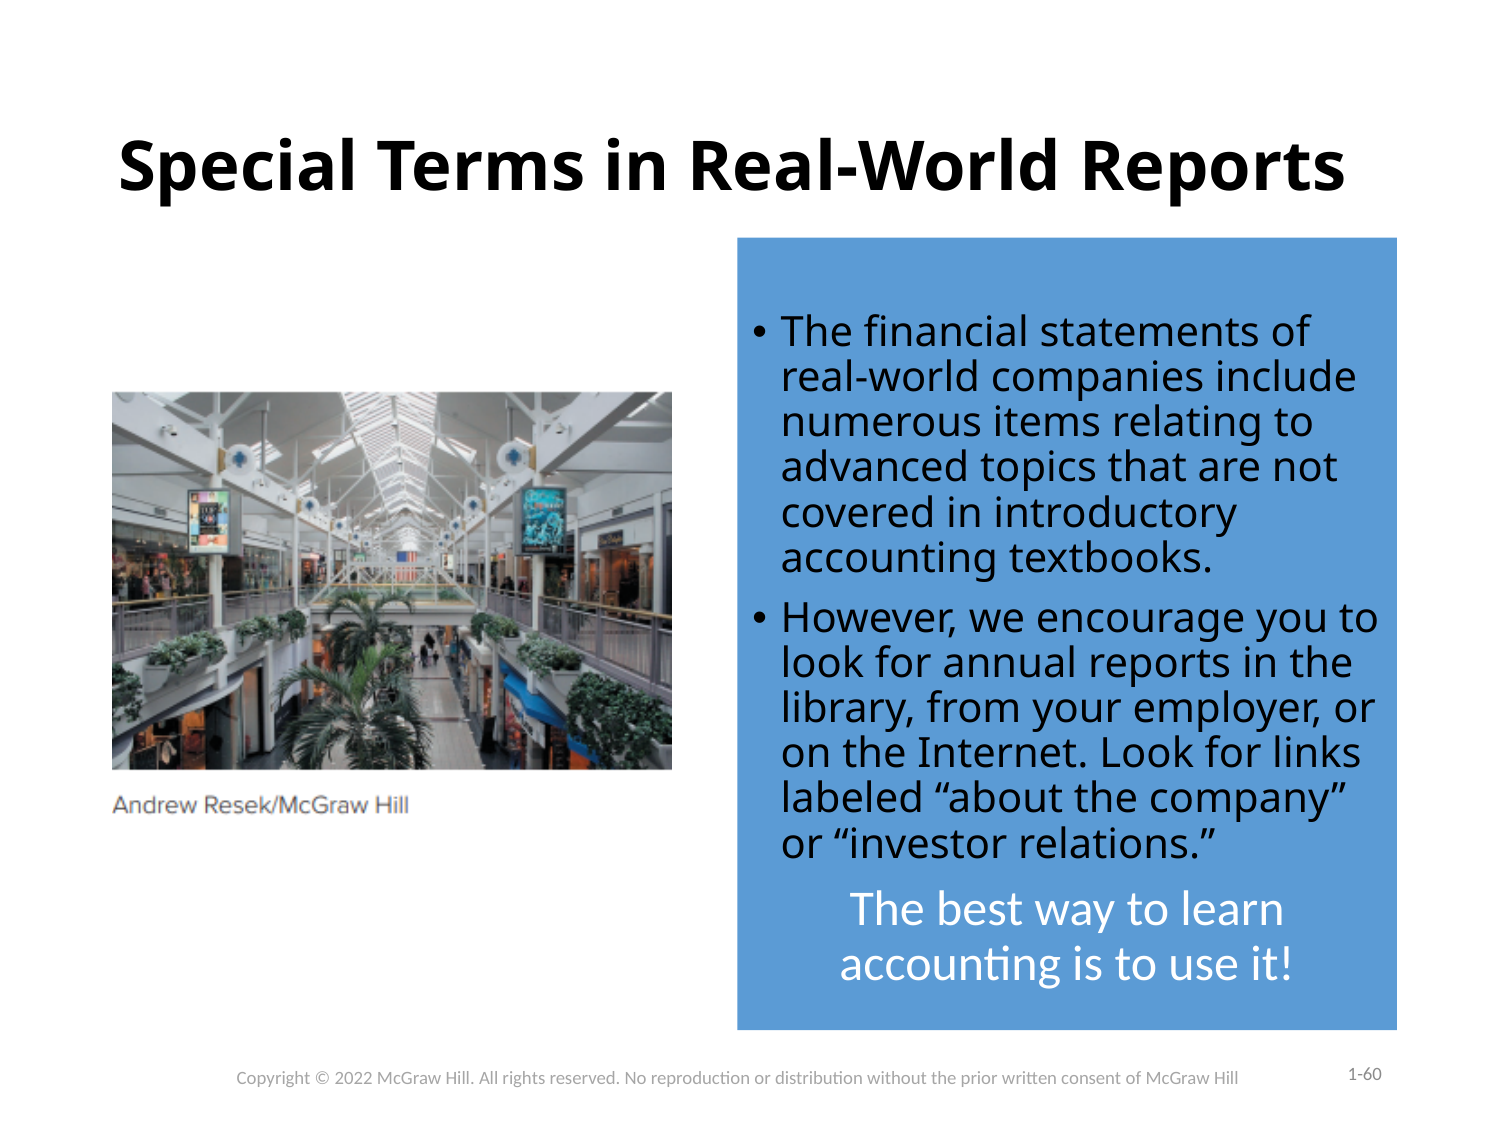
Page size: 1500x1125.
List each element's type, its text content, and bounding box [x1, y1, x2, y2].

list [112, 387, 672, 828]
slide_number 1-60 [1059, 1042, 1397, 1103]
title Special Terms in Real-World Reports [103, 59, 1397, 278]
footer Copyright © 2022 McGraw Hill. All rights reserved. No reproduction or distribution without the prior written consent of McGraw Hill [143, 1042, 1332, 1111]
list The financial statements of real-world companies include numerous items relating to advanced topics that are not covered in introductory accounting textbooks. However, we encourage you to look for annual reports in the library, from your employer, or on the Internet. Look for links labeled “about the company” or “investor relations.” The best way to learn accounting is to use it! [737, 237, 1397, 1031]
